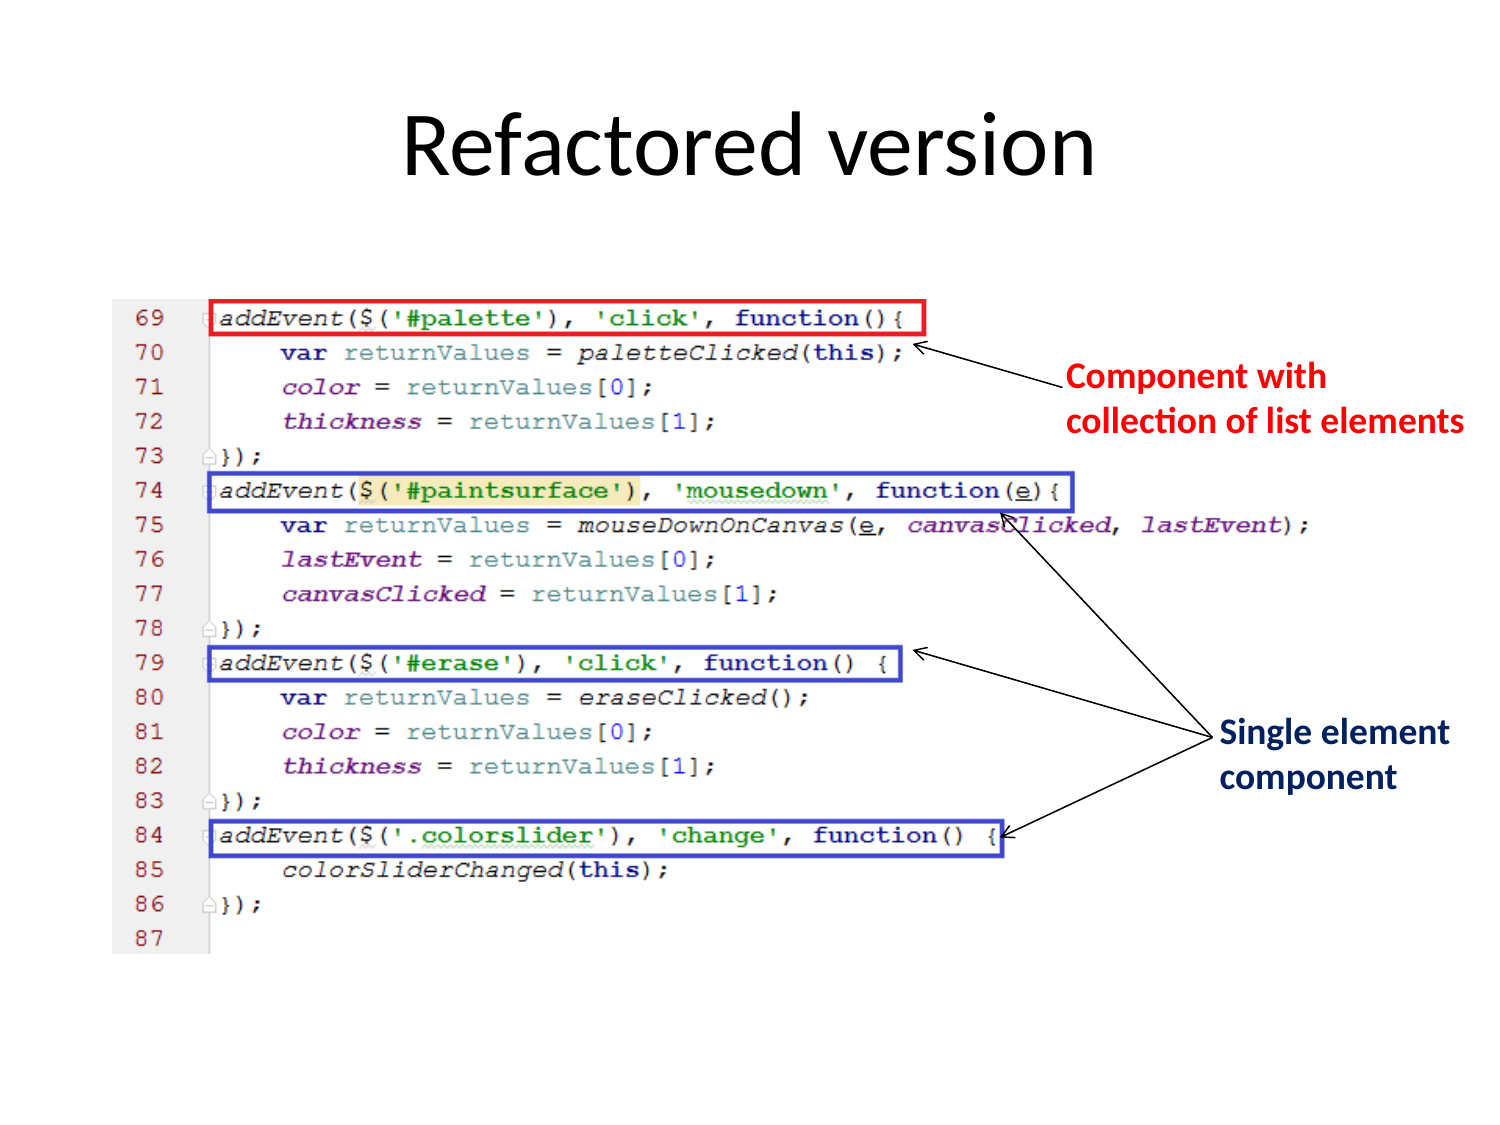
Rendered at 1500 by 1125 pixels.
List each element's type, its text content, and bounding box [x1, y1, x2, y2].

picture [112, 299, 1369, 954]
title Refactored version [75, 45, 1425, 233]
text_box Component with collection of list elements [1373, 343, 1481, 449]
text_box Single element component [1373, 699, 1475, 805]
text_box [912, 343, 1063, 388]
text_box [912, 649, 1213, 738]
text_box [999, 512, 1213, 649]
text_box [999, 737, 1213, 838]
